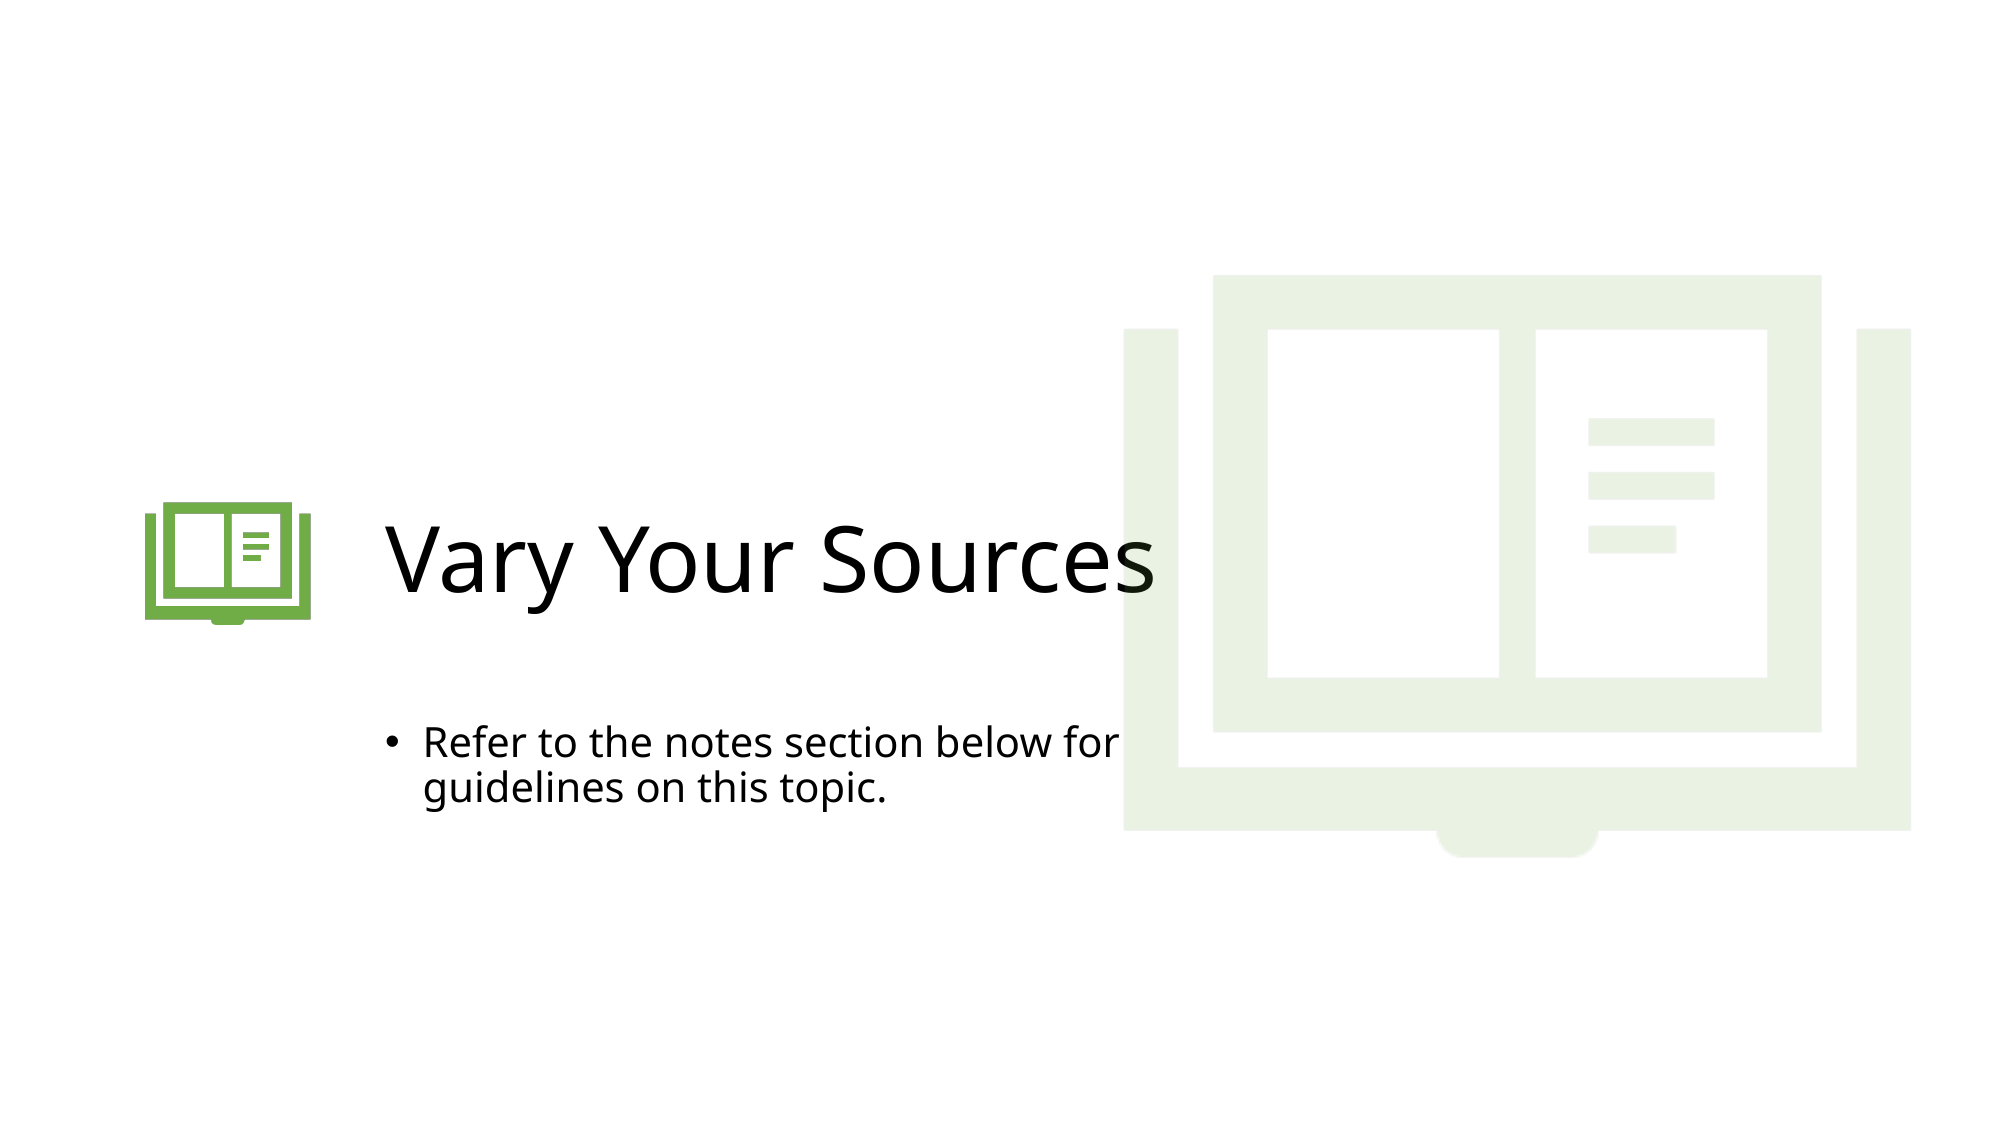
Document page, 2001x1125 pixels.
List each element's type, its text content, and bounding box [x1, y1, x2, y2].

picture [1089, 133, 1947, 992]
title Vary Your Sources [370, 441, 1089, 683]
picture [137, 472, 318, 653]
list Refer to the notes section below for guidelines on this topic. [370, 714, 1089, 992]
